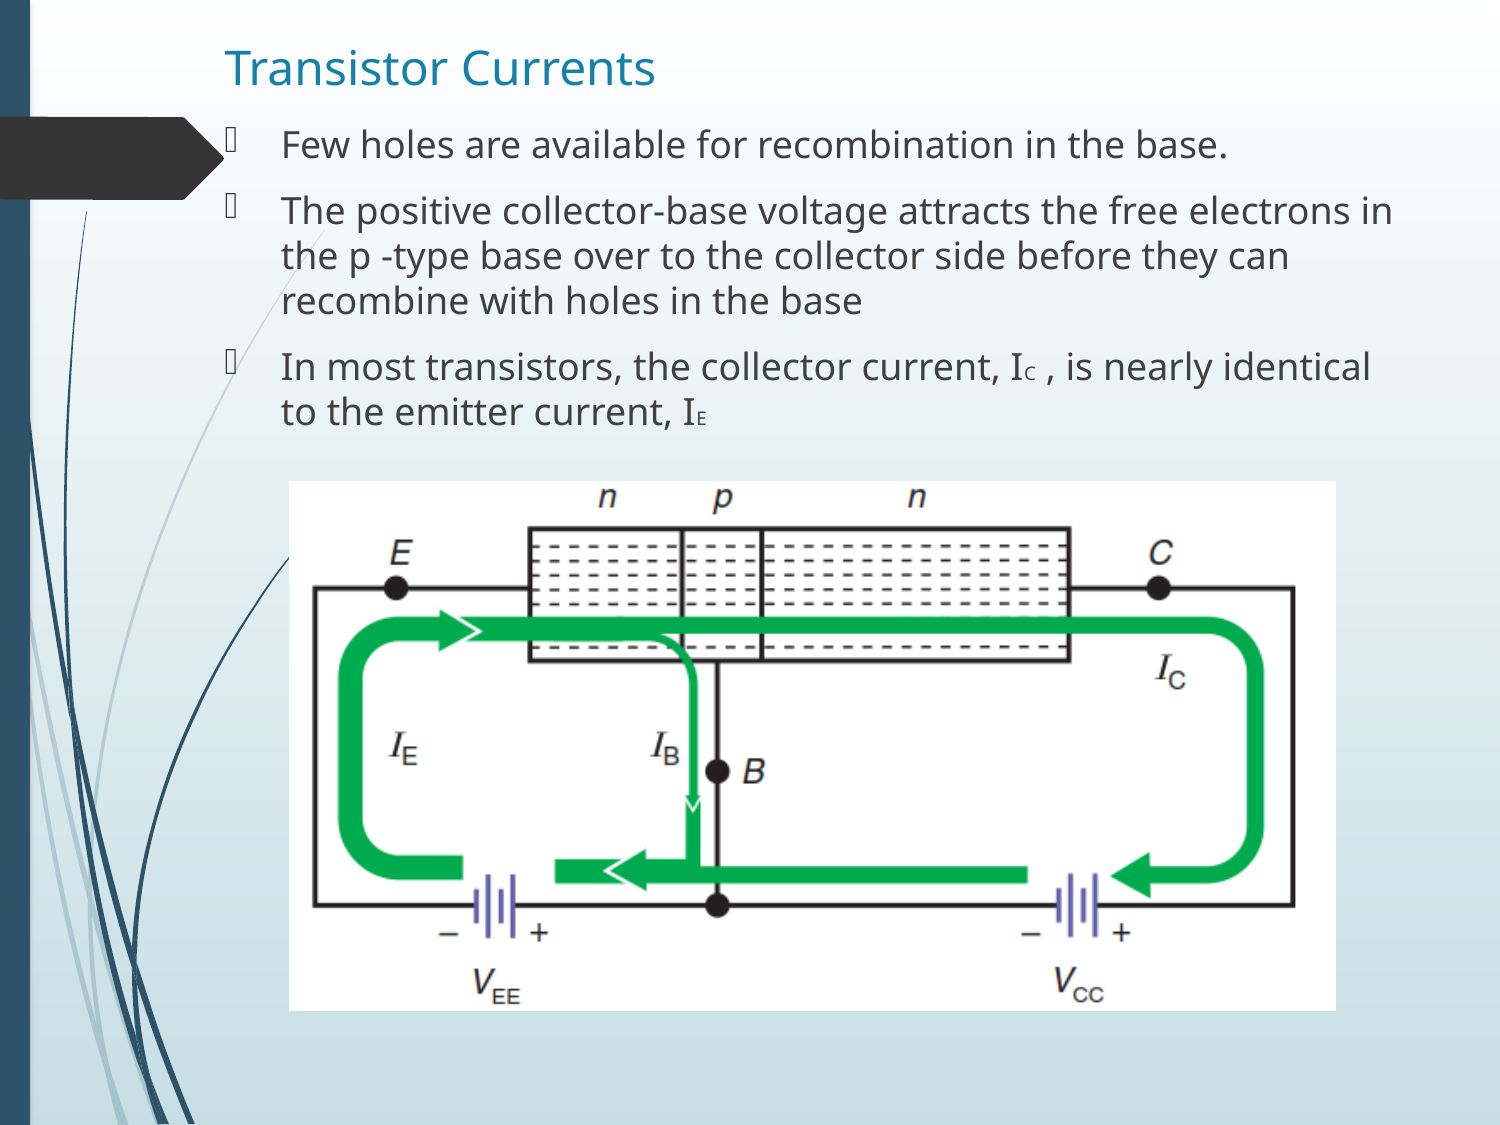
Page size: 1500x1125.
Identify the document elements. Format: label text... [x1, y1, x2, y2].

picture [289, 481, 1336, 1011]
title Transistor Currents [209, 30, 1416, 103]
list Few holes are available for recombination in the base. The positive collector-base voltage attracts the free electrons in the p -type base over to the collector side before they can recombine with holes in the base In most transistors, the collector current, IC , is nearly identical to the emitter current, IE [209, 113, 1416, 1095]
